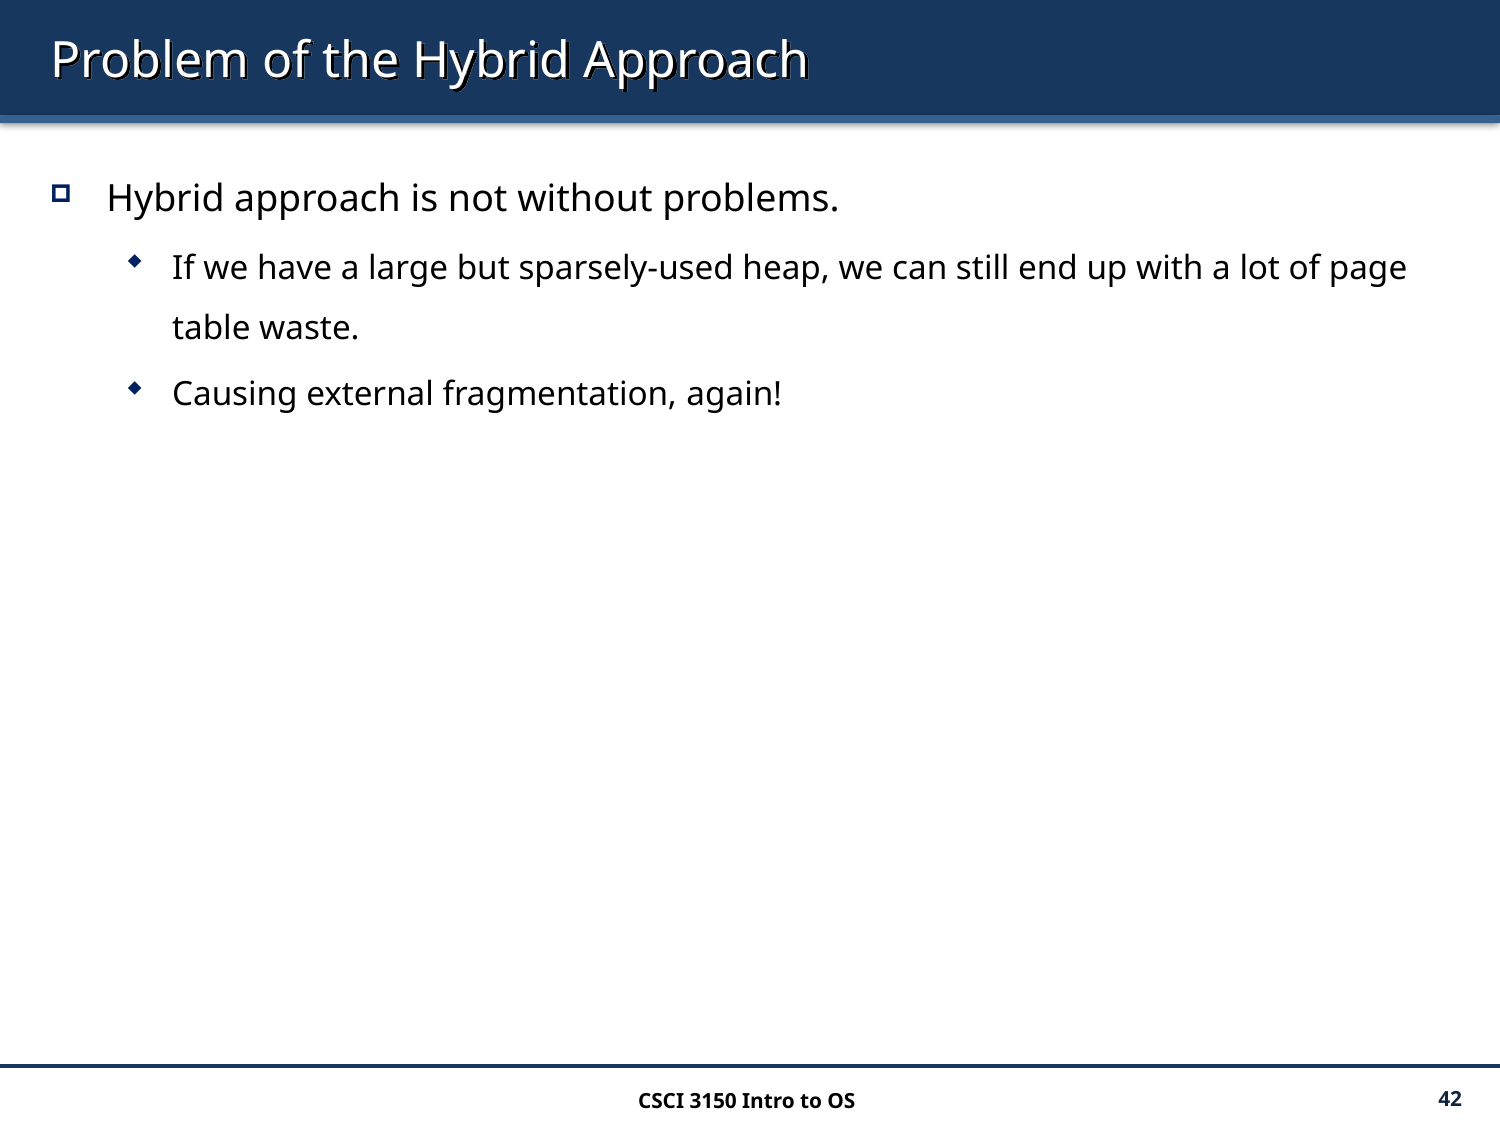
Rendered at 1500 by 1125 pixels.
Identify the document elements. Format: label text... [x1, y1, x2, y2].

slide_number 42 [1306, 1081, 1483, 1118]
footer CSCI 3150 Intro to OS [497, 1079, 997, 1117]
list Hybrid approach is not without problems. If we have a large but sparsely-used heap, we can still end up with a lot of page table waste. Causing external fragmentation, again! [34, 144, 1477, 1048]
title Problem of the Hybrid Approach [34, 8, 1477, 106]
